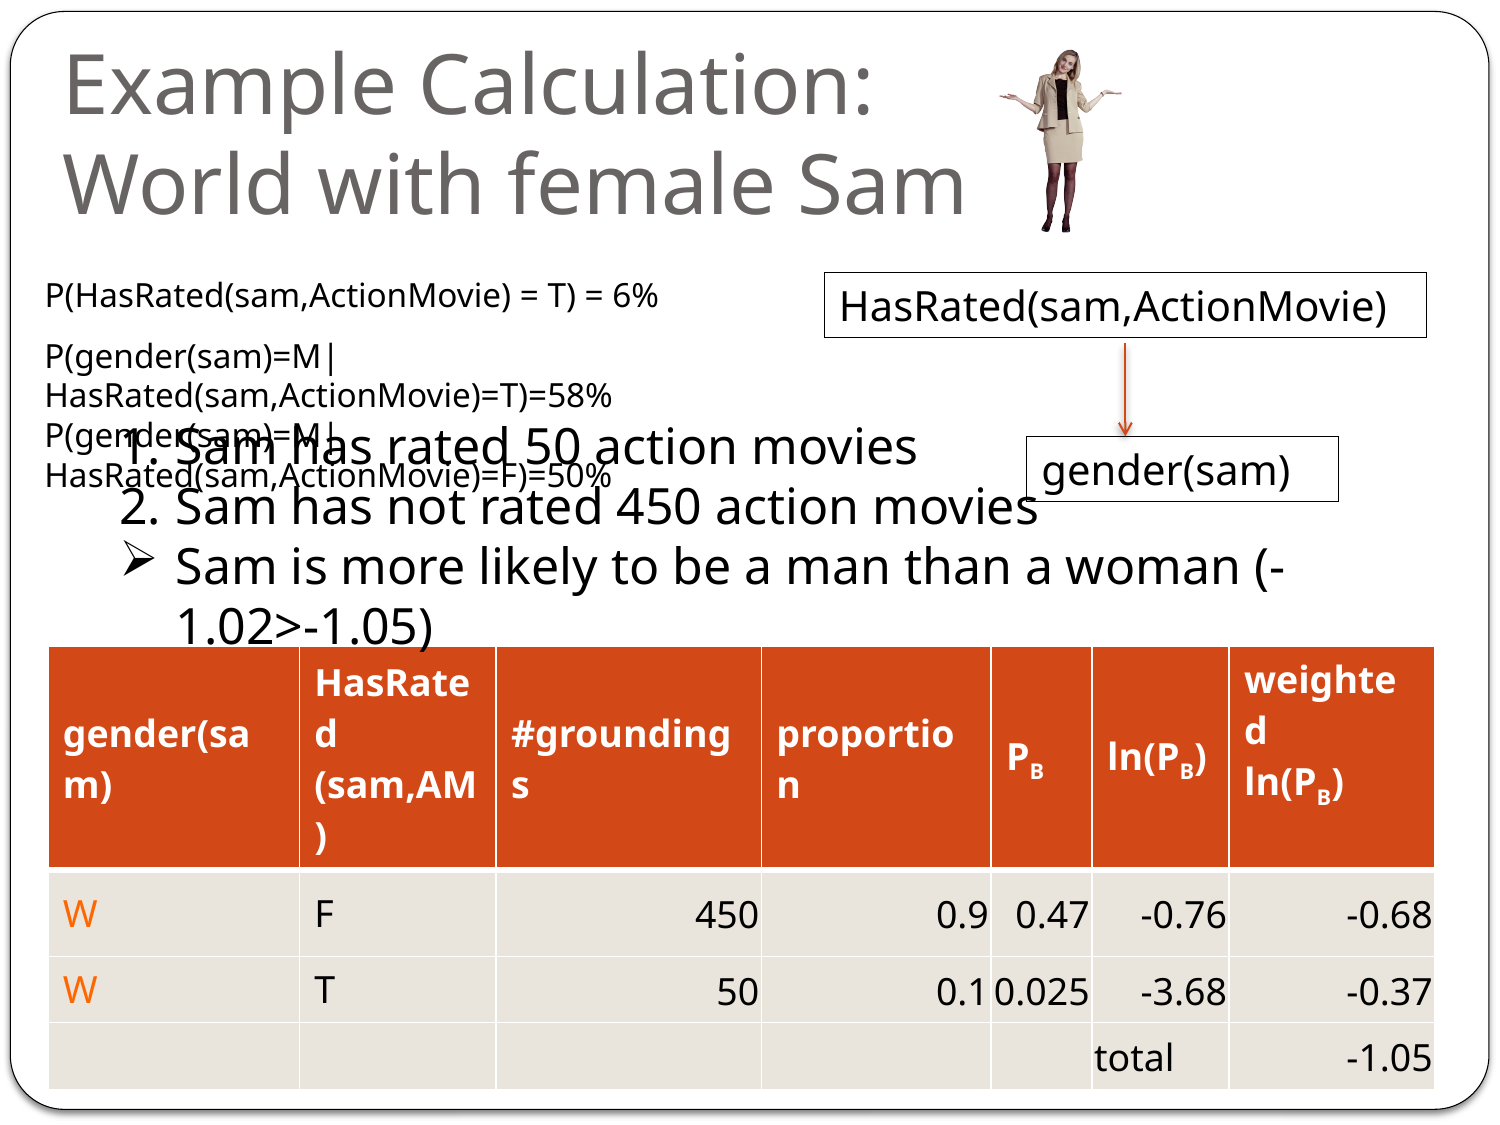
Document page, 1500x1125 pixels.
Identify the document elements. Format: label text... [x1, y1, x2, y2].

table_cell [762, 1082, 990, 1089]
table_cell 0.1 [762, 957, 990, 1006]
table_header #groundings [497, 662, 761, 867]
table_cell W [49, 957, 299, 1006]
table_cell -0.76 [1093, 873, 1228, 956]
table_cell -1.05 [1230, 1023, 1434, 1089]
text_box HasRated(sam,ActionMovie) [824, 272, 1427, 338]
table_cell 50 [497, 957, 761, 1006]
table_cell total [1093, 1082, 1228, 1089]
table_cell F [300, 873, 495, 956]
table_cell W [49, 873, 299, 956]
table_cell 450 [497, 873, 761, 956]
table_cell -3.68 [1093, 957, 1228, 1006]
table_cell [300, 1082, 495, 1089]
title Example Calculation: World with female Sam [47, 36, 1027, 246]
text_box gender(sam) [1026, 436, 1339, 502]
table_header weighted ln(PB) [1230, 647, 1434, 867]
table_cell T [300, 957, 495, 1006]
table_cell [992, 1082, 1091, 1089]
text_box P(HasRated(sam,ActionMovie) = T) = 6% [29, 266, 775, 322]
text_box Sam has rated 50 action movies Sam has not rated 450 action movies Sam is more likely to be a man than a woman (-1.02>-1.05) [29, 406, 1384, 662]
table_header ln(PB) [1093, 662, 1228, 867]
table_cell 0.9 [762, 873, 990, 956]
table_cell [497, 1082, 761, 1089]
table_cell -0.37 [1230, 957, 1434, 1022]
text_box P(gender(sam)=M|HasRated(sam,ActionMovie)=T)=58% P(gender(sam)=M|HasRated(sam,ActionMovie)=F)=50% [29, 327, 844, 502]
table_cell 0.47 [992, 873, 1091, 956]
picture [995, 46, 1126, 236]
table_header HasRated (sam,AM) [300, 662, 495, 867]
table_header PB [992, 662, 1091, 867]
table_cell 0.025 [992, 957, 1091, 1006]
table_header gender(sam) [49, 662, 299, 867]
table_header proportion [762, 662, 990, 867]
table_cell [49, 1082, 299, 1089]
table_cell -0.68 [1230, 873, 1434, 956]
footer [29, 1006, 1283, 1082]
